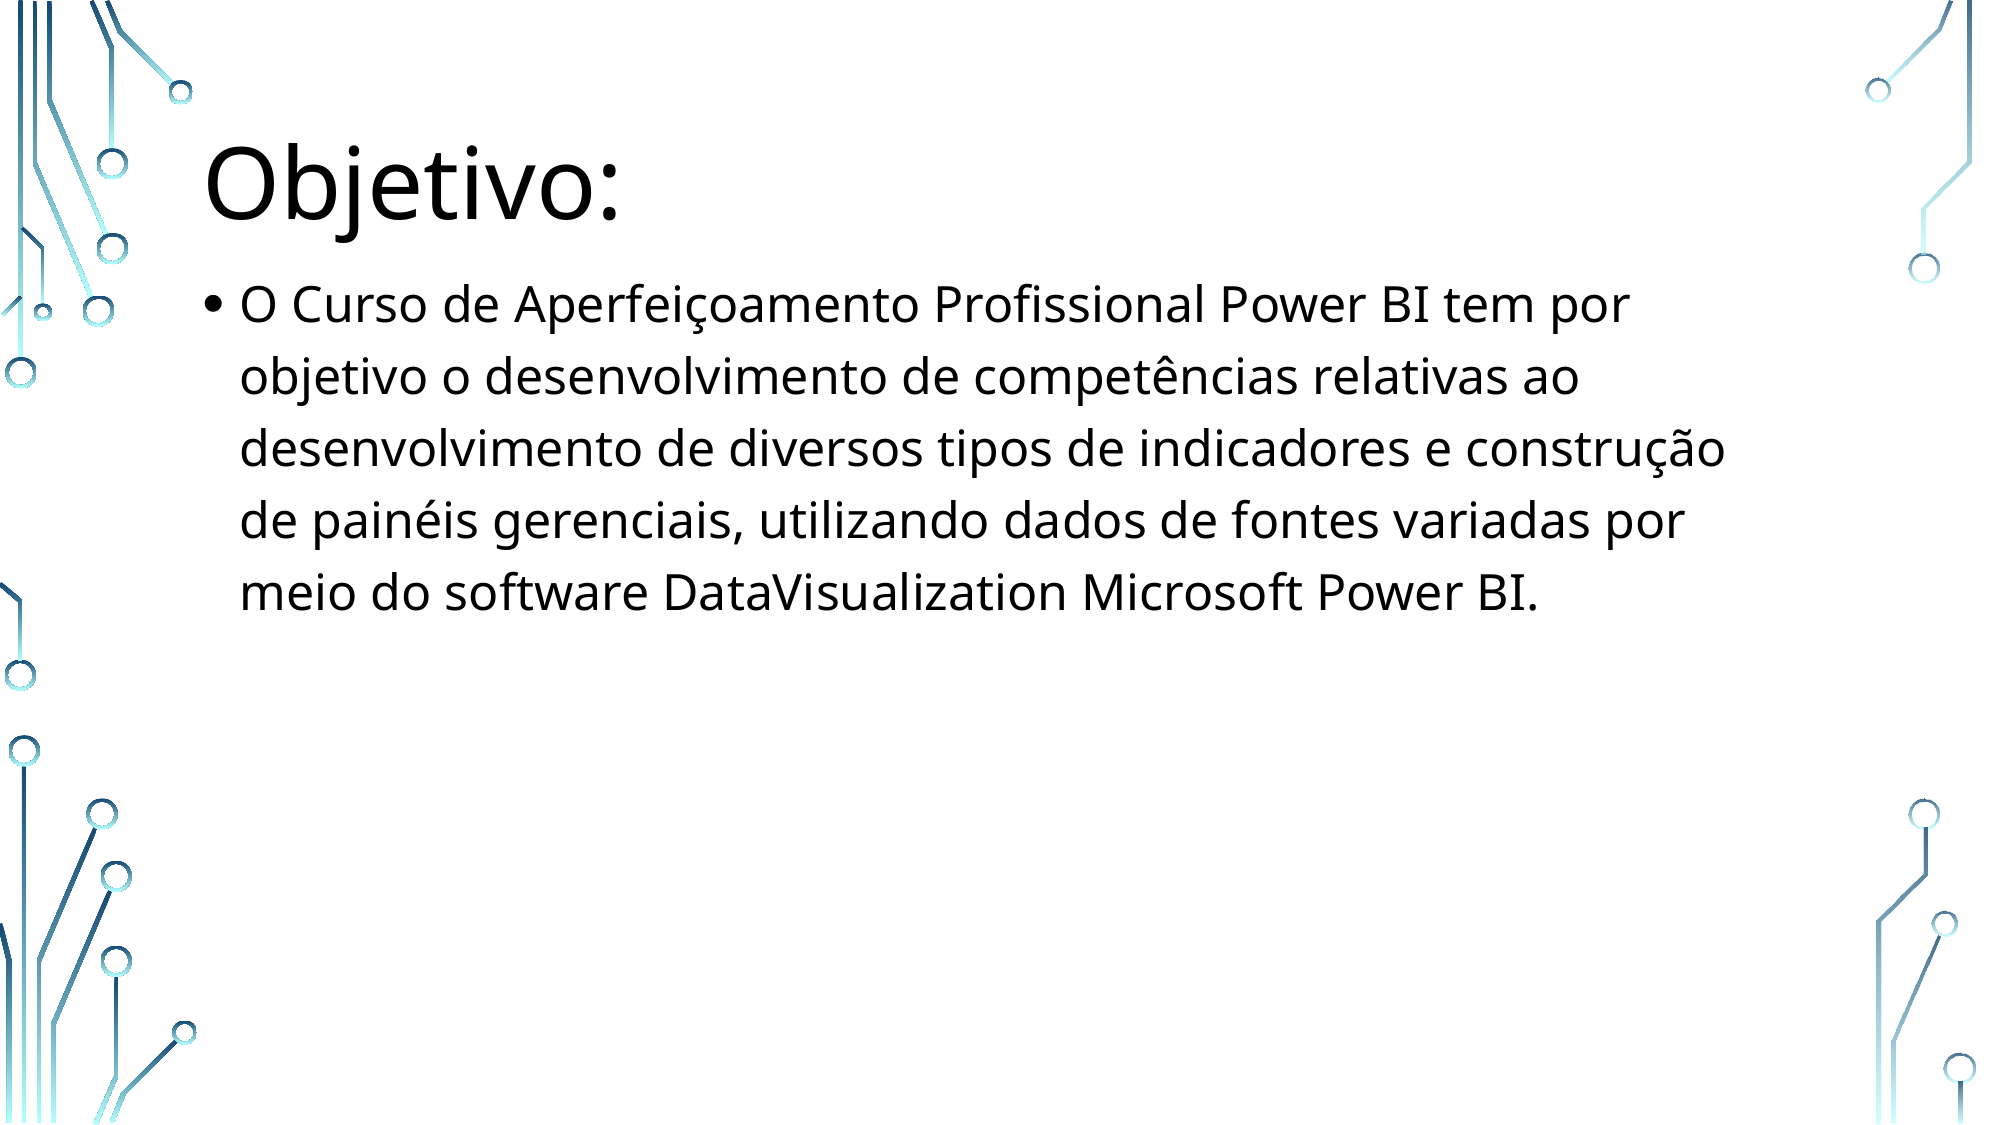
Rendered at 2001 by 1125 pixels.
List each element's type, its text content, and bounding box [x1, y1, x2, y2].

list Objetivo: O Curso de Aperfeiçoamento Profissional Power BI tem por objetivo o desenvolvimento de competências relativas ao desenvolvimento de diversos tipos de indicadores e construção de painéis gerenciais, utilizando dados de fontes variadas por meio do software DataVisualization Microsoft Power BI. [187, 88, 1813, 1068]
